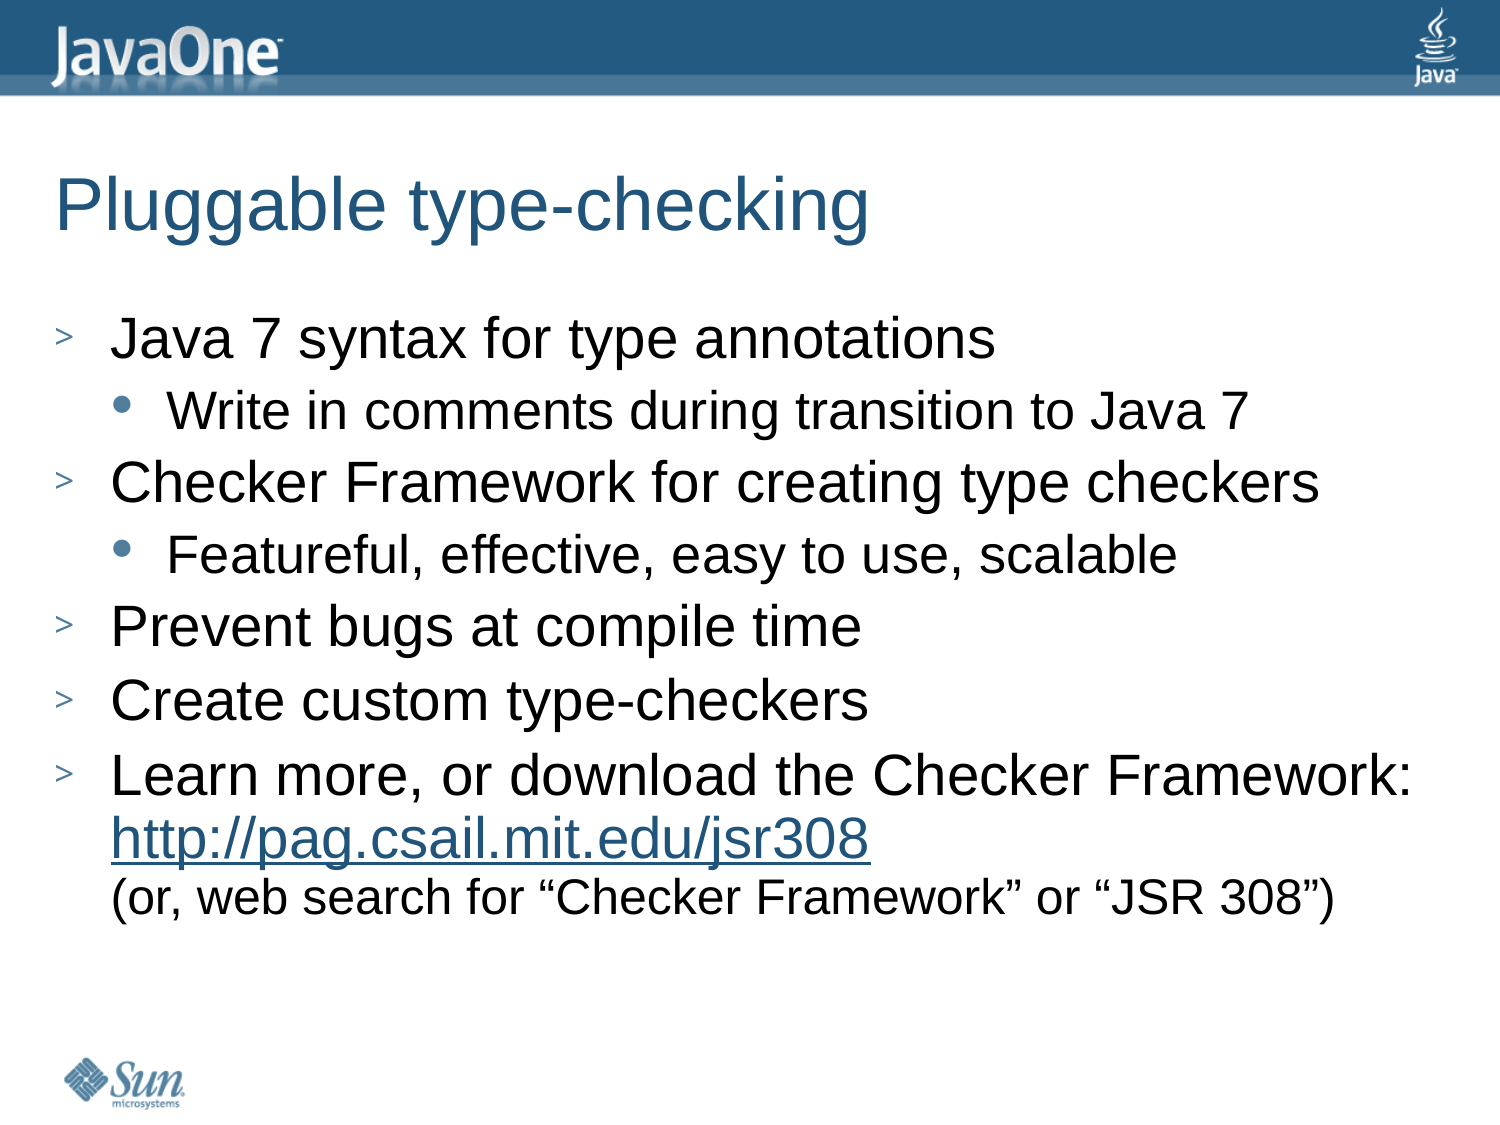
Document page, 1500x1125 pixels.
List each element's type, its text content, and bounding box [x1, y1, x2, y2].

title Pluggable type-checking [39, 112, 1431, 300]
list Java 7 syntax for type annotations Write in comments during transition to Java 7 Checker Framework for creating type checkers Featureful, effective, easy to use, scalable Prevent bugs at compile time Create custom type-checkers Learn more, or download the Checker Framework: http://pag.csail.mit.edu/jsr308 (or, web search for “Checker Framework” or “JSR 308”) [39, 300, 1500, 1048]
picture [0, 0, 1500, 1125]
